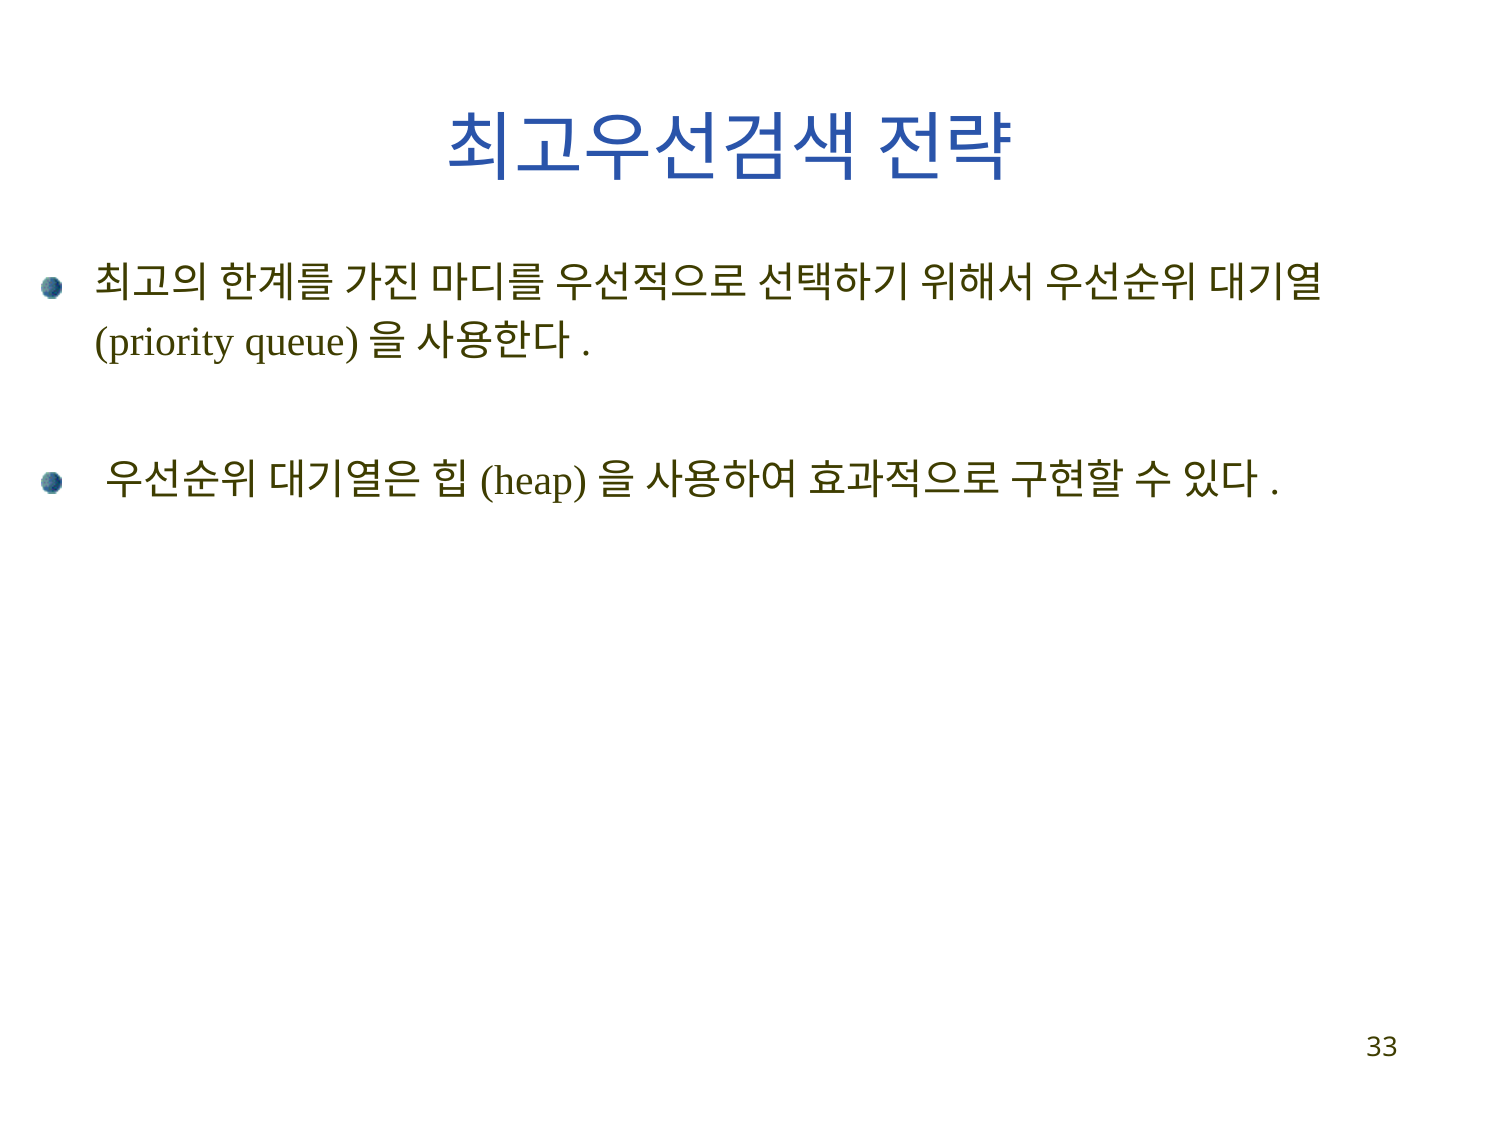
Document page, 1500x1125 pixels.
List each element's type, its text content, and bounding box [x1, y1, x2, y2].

text_box 최고의 한계를 가진 마디를 우선적으로 선택하기 위해서 우선순위 대기열 (priority queue)을 사용한다. 우선순위 대기열은 힙(heap)을 사용하여 효과적으로 구현할 수 있다. [92, 245, 1431, 503]
title 최고우선검색 전략 [443, 97, 1067, 245]
picture [41, 471, 62, 494]
slide_number 31 [1360, 1035, 1404, 1125]
picture [41, 276, 62, 299]
